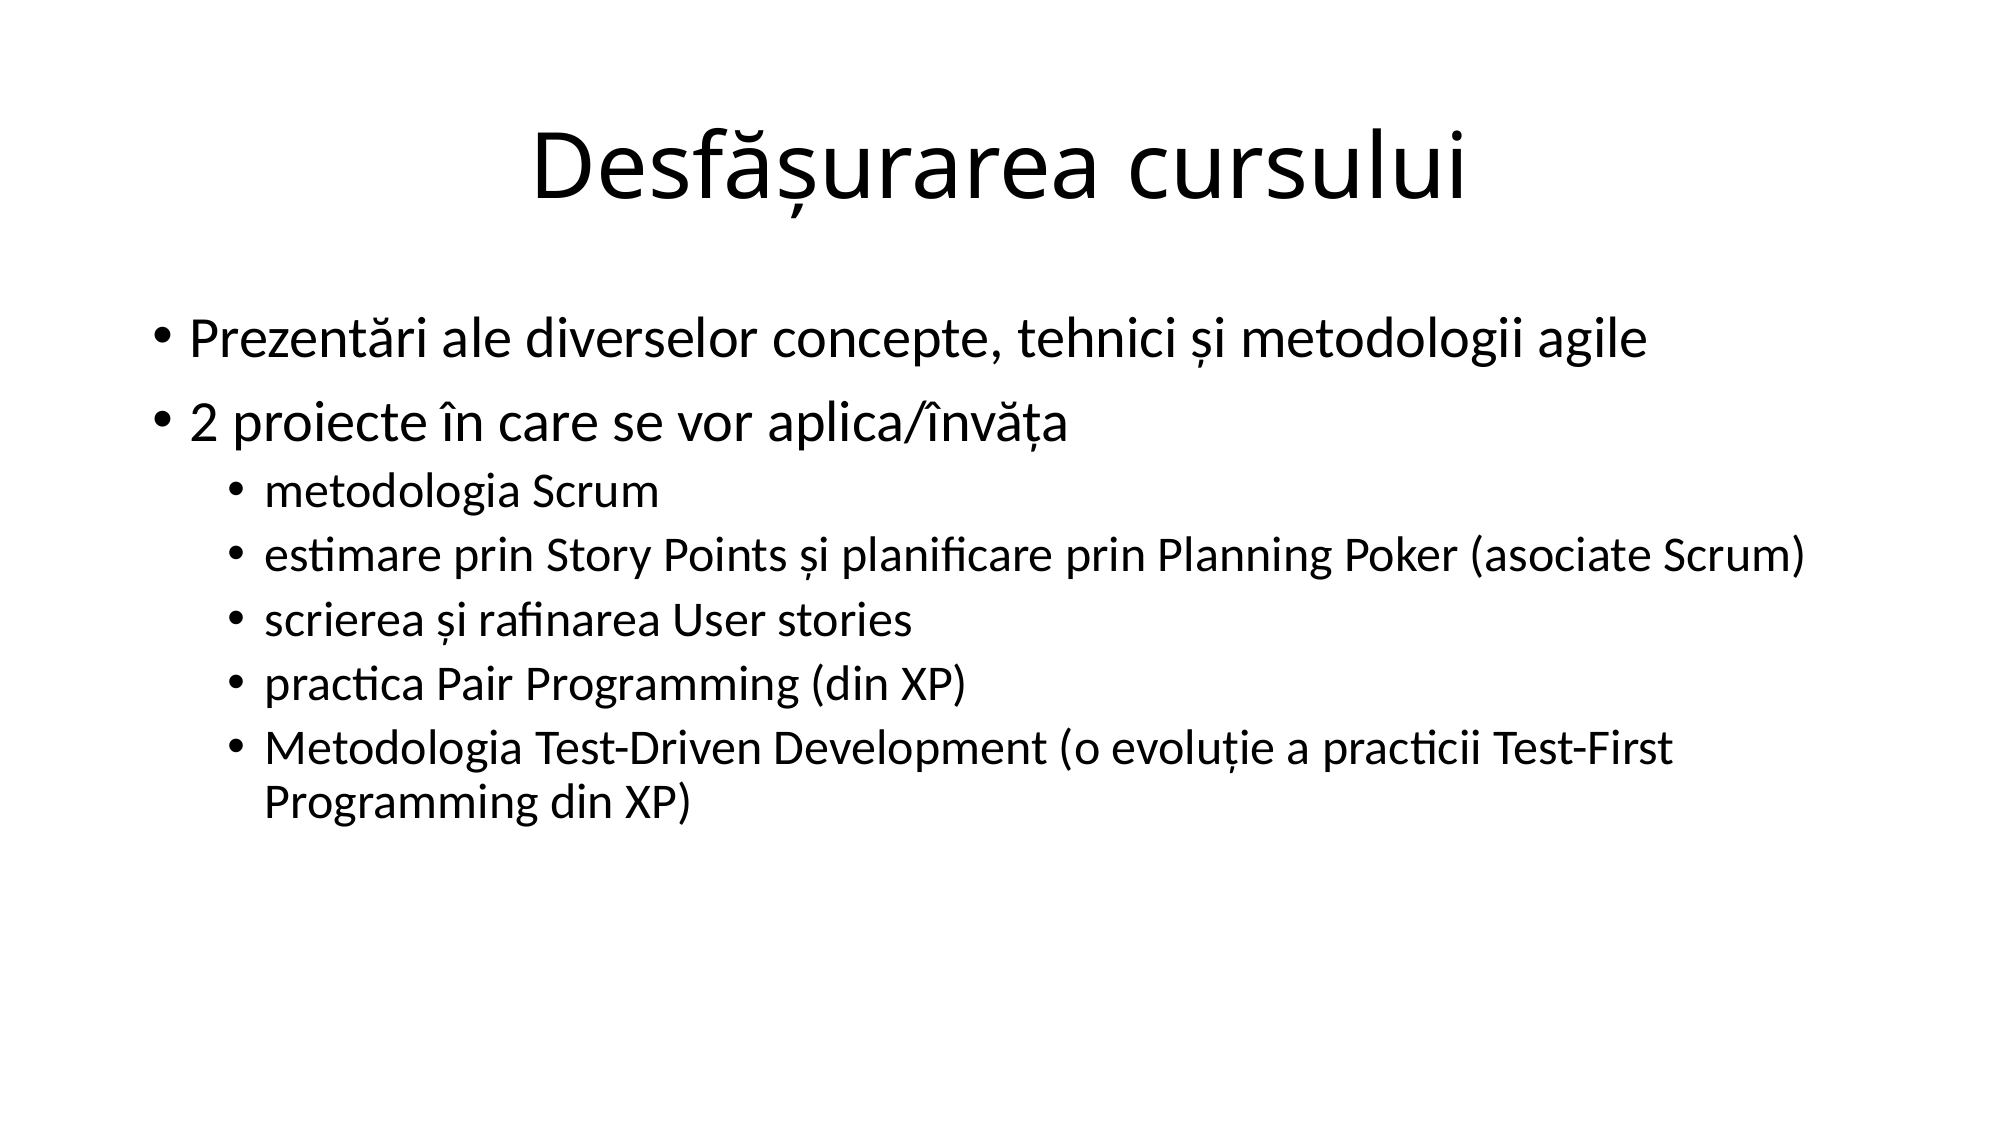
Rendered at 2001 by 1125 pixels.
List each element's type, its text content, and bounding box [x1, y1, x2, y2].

title Desfășurarea cursului [137, 59, 1863, 278]
list Prezentări ale diverselor concepte, tehnici și metodologii agile 2 proiecte în care se vor aplica/învăța metodologia Scrum estimare prin Story Points și planificare prin Planning Poker (asociate Scrum) scrierea și rafinarea User stories practica Pair Programming (din XP) Metodologia Test-Driven Development (o evoluție a practicii Test-First Programming din XP) [137, 299, 1863, 1014]
